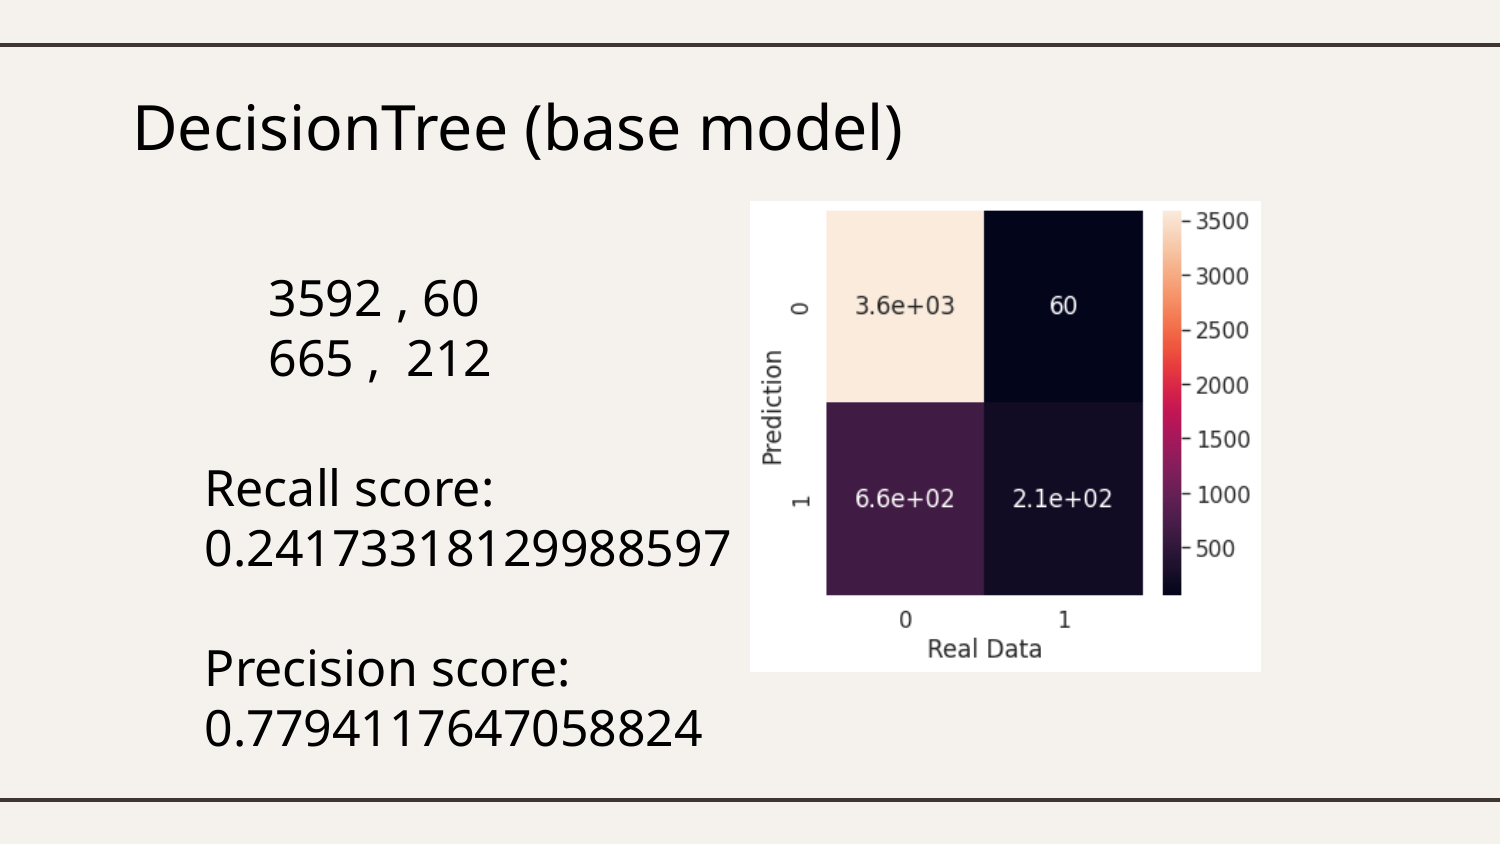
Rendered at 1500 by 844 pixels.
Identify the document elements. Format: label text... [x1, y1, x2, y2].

picture [745, 201, 1261, 673]
text_box 3592 , 60 665 , 212 [253, 216, 576, 436]
text_box Recall score: 0.24173318129988597 Precision score: 0.7794117647058824 [189, 497, 875, 716]
title DecisionTree (base model) [116, 72, 1383, 167]
